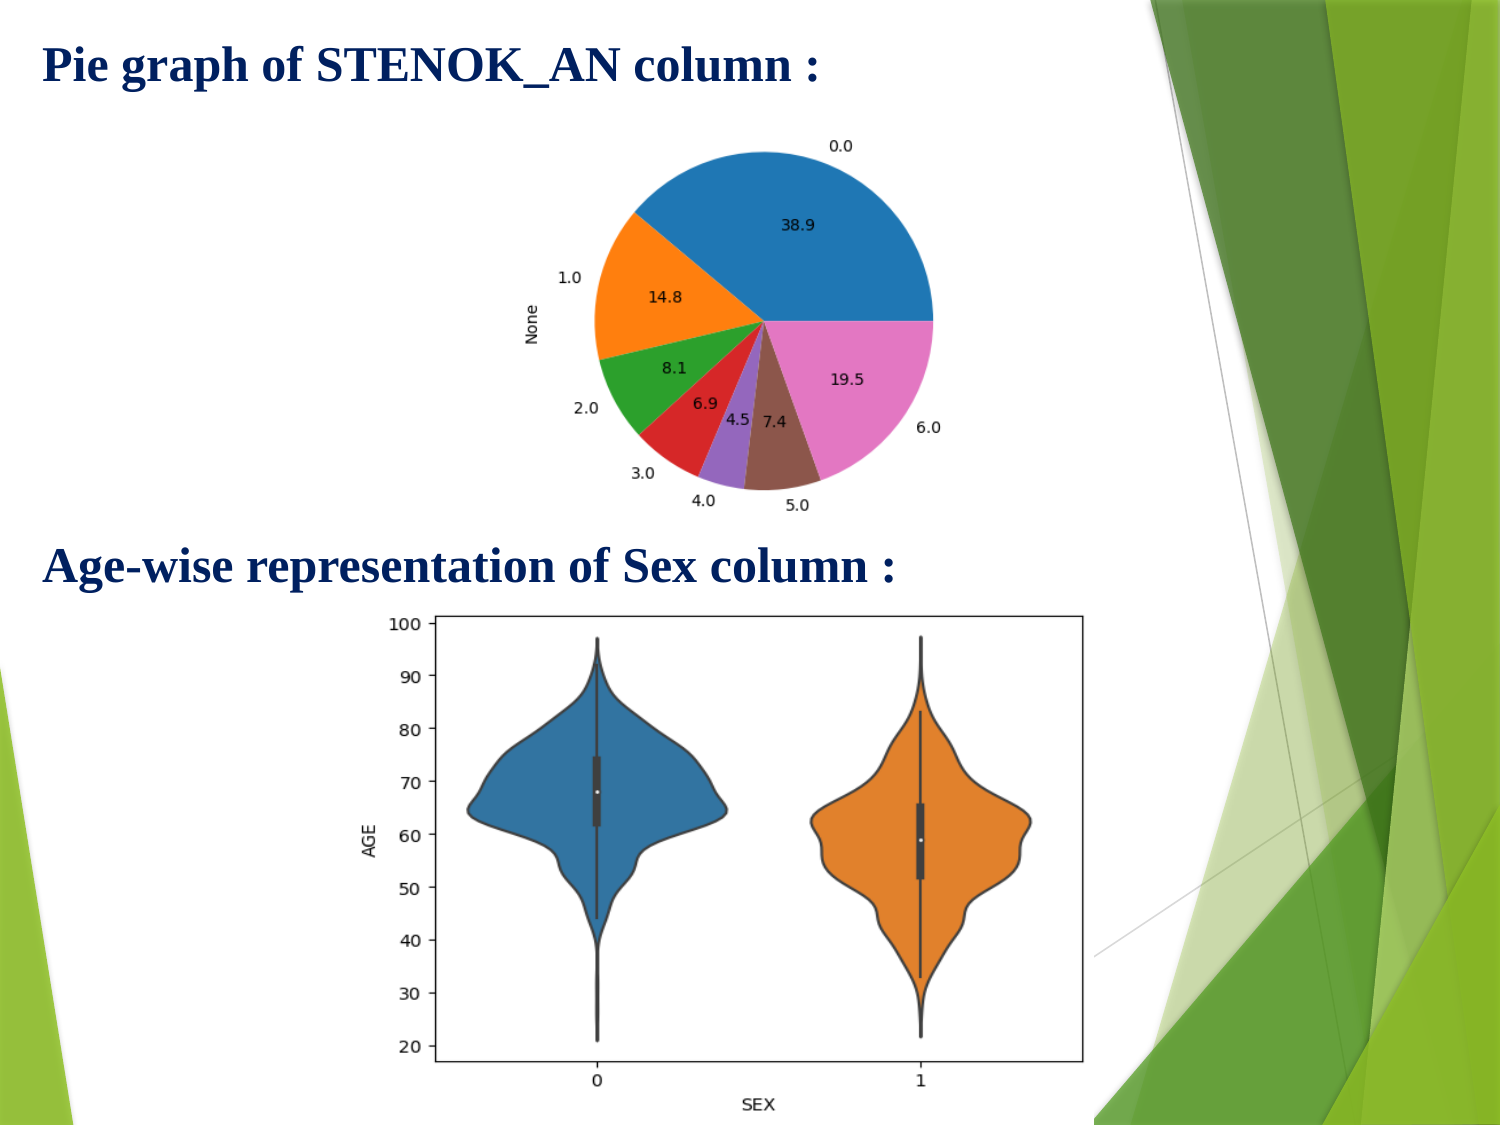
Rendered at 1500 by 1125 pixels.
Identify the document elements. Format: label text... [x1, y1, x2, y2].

picture [349, 605, 1094, 1125]
text_box Pie graph of STENOK_AN column : [27, 24, 1058, 99]
picture [513, 99, 987, 544]
text_box Age-wise representation of Sex column : [27, 524, 1008, 600]
